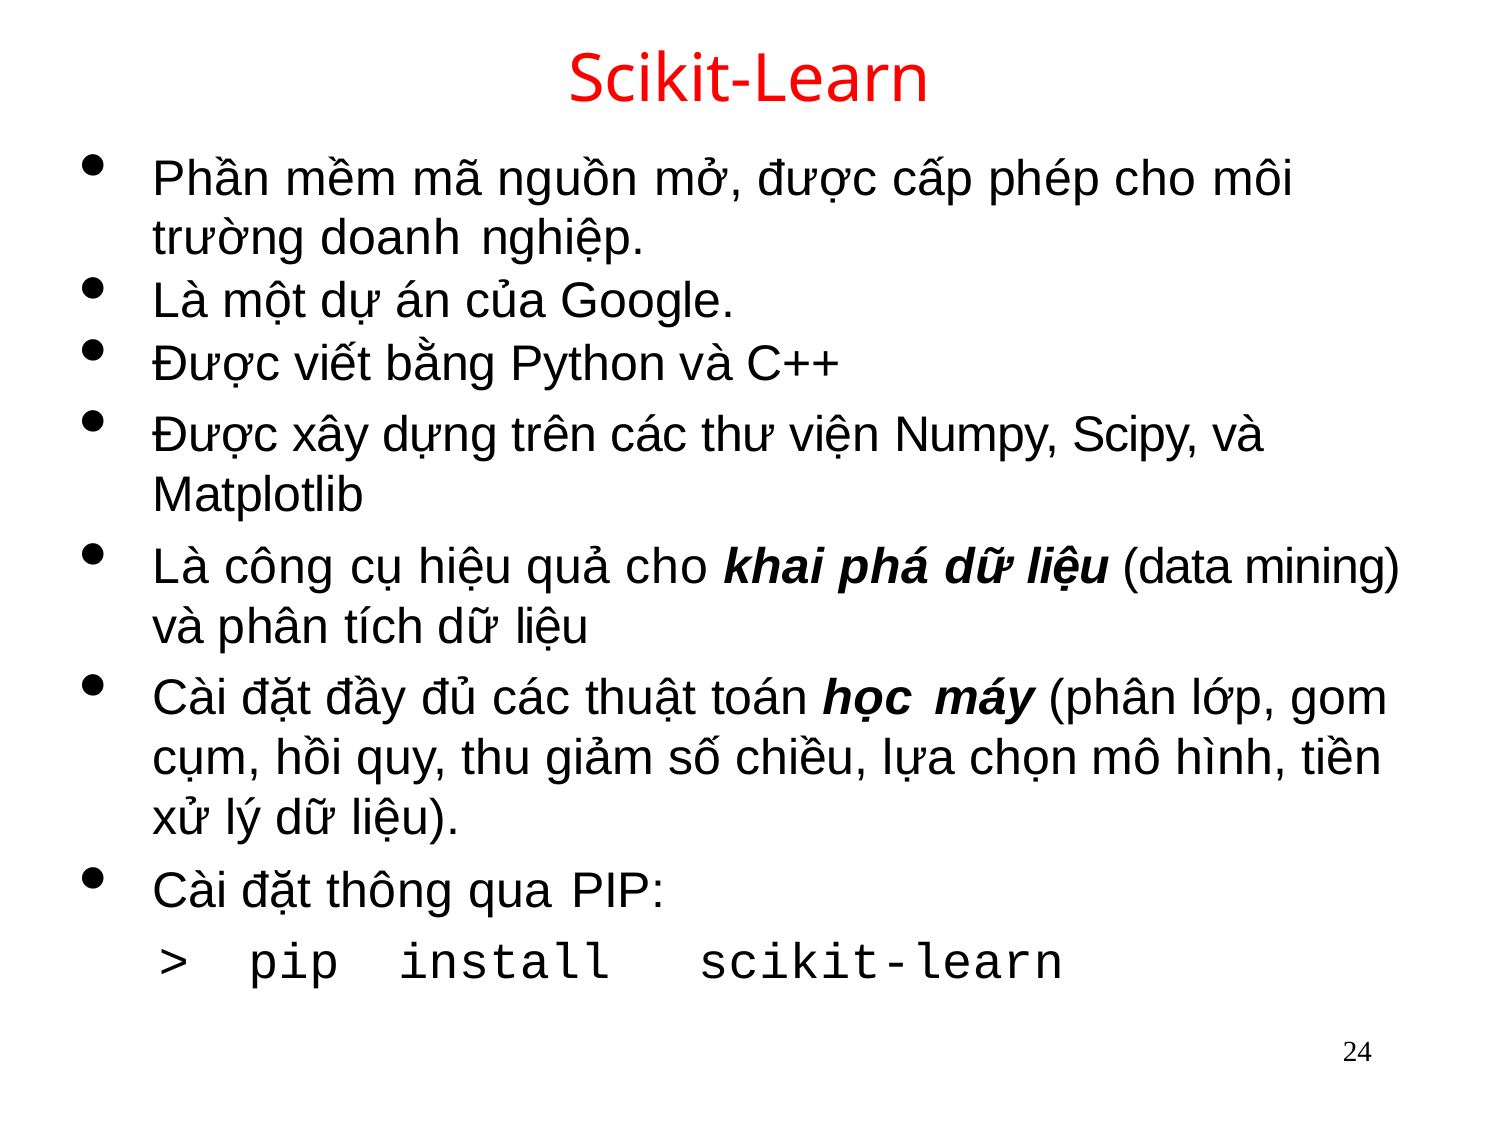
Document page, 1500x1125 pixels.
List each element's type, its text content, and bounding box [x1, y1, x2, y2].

title Scikit-Learn [112, 24, 1388, 125]
slide_number 24 [1074, 1025, 1388, 1100]
list Phần mềm mã nguồn mở, được cấp phép cho môi trường doanh nghiệp. Là một dự án của Google. Được viết bằng Python và C++ Được xây dựng trên các thư viện Numpy, Scipy, và Matplotlib Là công cụ hiệu quả cho khai phá dữ liệu (data mining) và phân tích dữ liệu Cài đặt đầy đủ các thuật toán học máy (phân lớp, gom cụm, hồi quy, thu giảm số chiều, lựa chọn mô hình, tiền xử lý dữ liệu). Cài đặt thông qua PIP: > pip install scikit-learn [62, 137, 1438, 1000]
